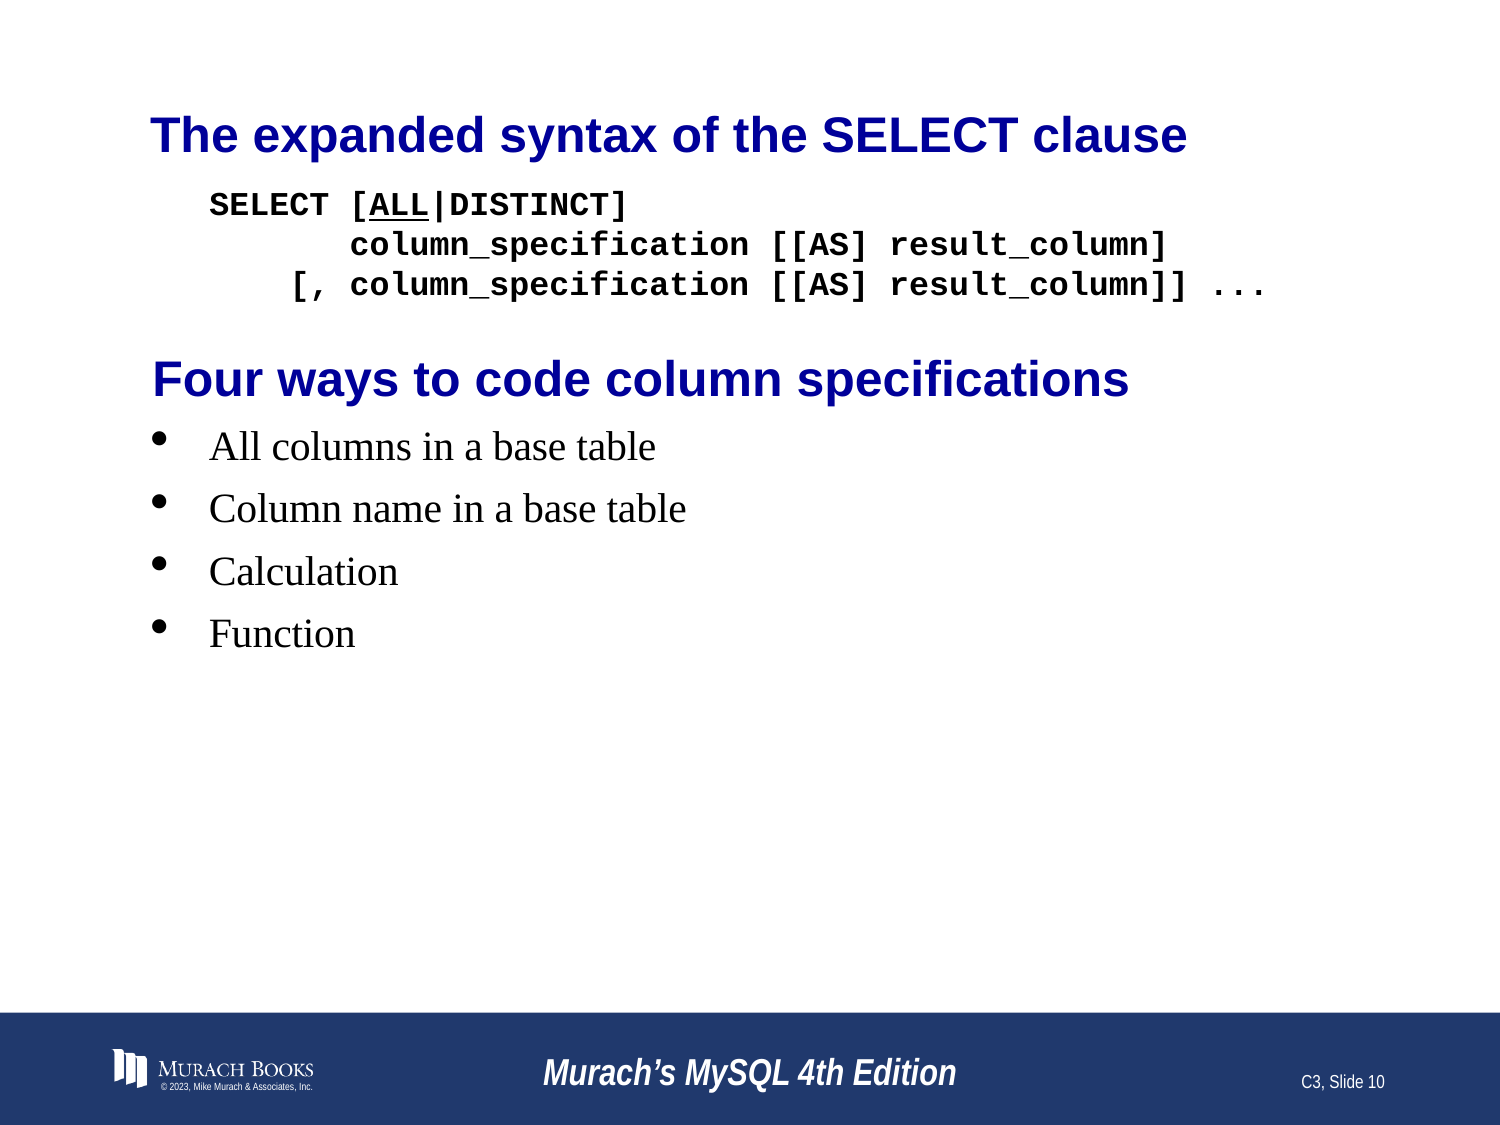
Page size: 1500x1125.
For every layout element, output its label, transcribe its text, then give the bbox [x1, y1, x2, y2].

slide_number Murach’s MySQL 4th Edition [450, 1025, 1050, 1100]
slide_number C3, Slide 10 [1087, 1025, 1400, 1100]
footer © 2023, Mike Murach & Associates, Inc. [12, 1025, 450, 1100]
list SELECT [ALL|DISTINCT] column_specification [[AS] result_column] [, column_specification [[AS] result_column]] ... Four ways to code column specifications All columns in a base table Column name in a base table Calculation Function [137, 174, 1350, 975]
title The expanded syntax of the SELECT clause [150, 102, 1350, 164]
